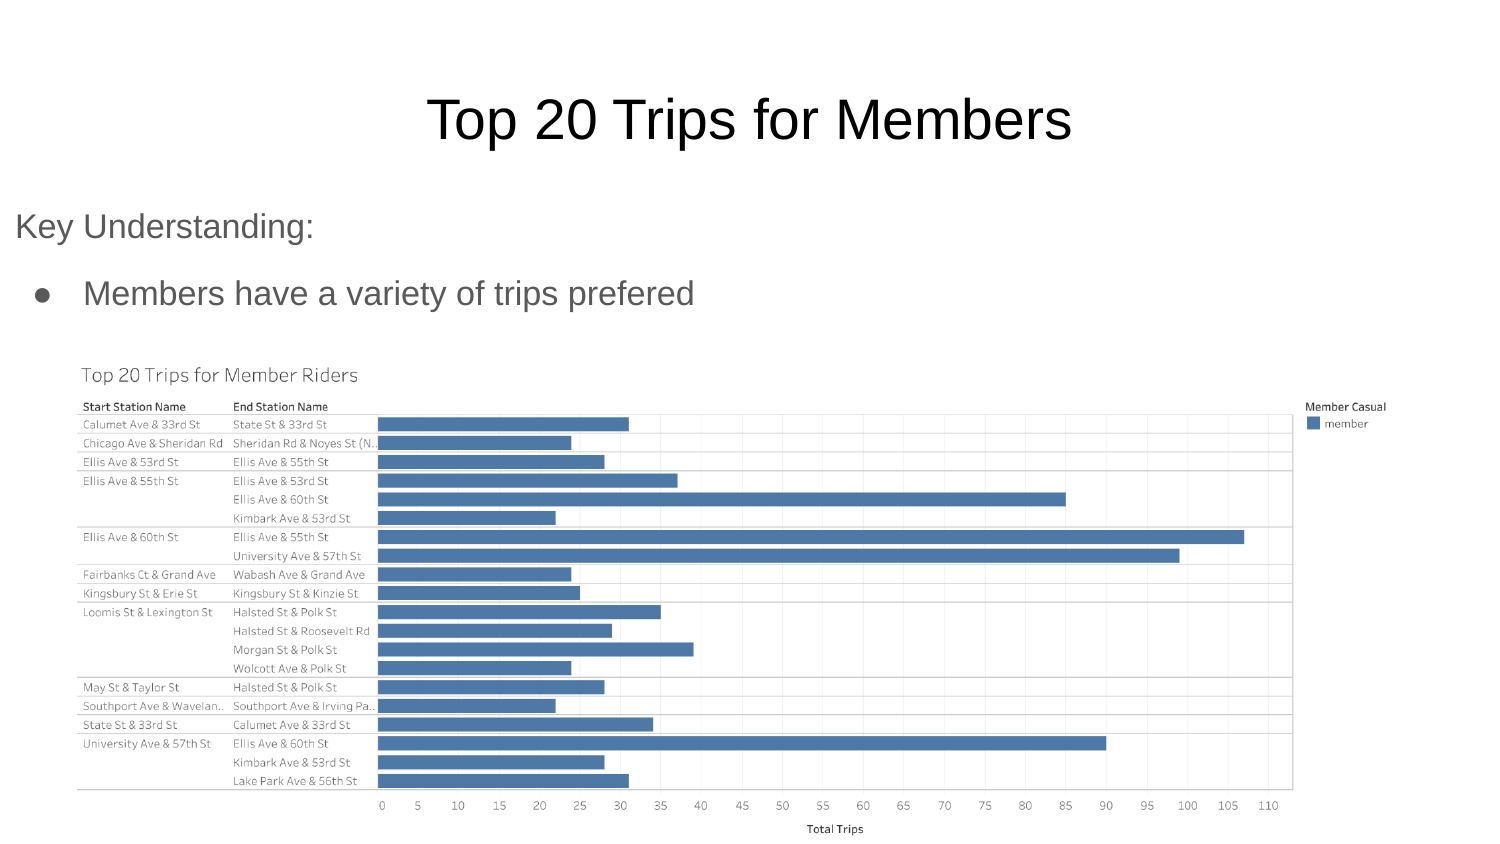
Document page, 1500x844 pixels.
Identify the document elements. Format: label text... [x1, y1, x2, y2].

list Key Understanding: Members have a variety of trips prefered [0, 187, 1449, 329]
title Top 20 Trips for Members [51, 72, 1449, 167]
picture [77, 355, 1435, 844]
